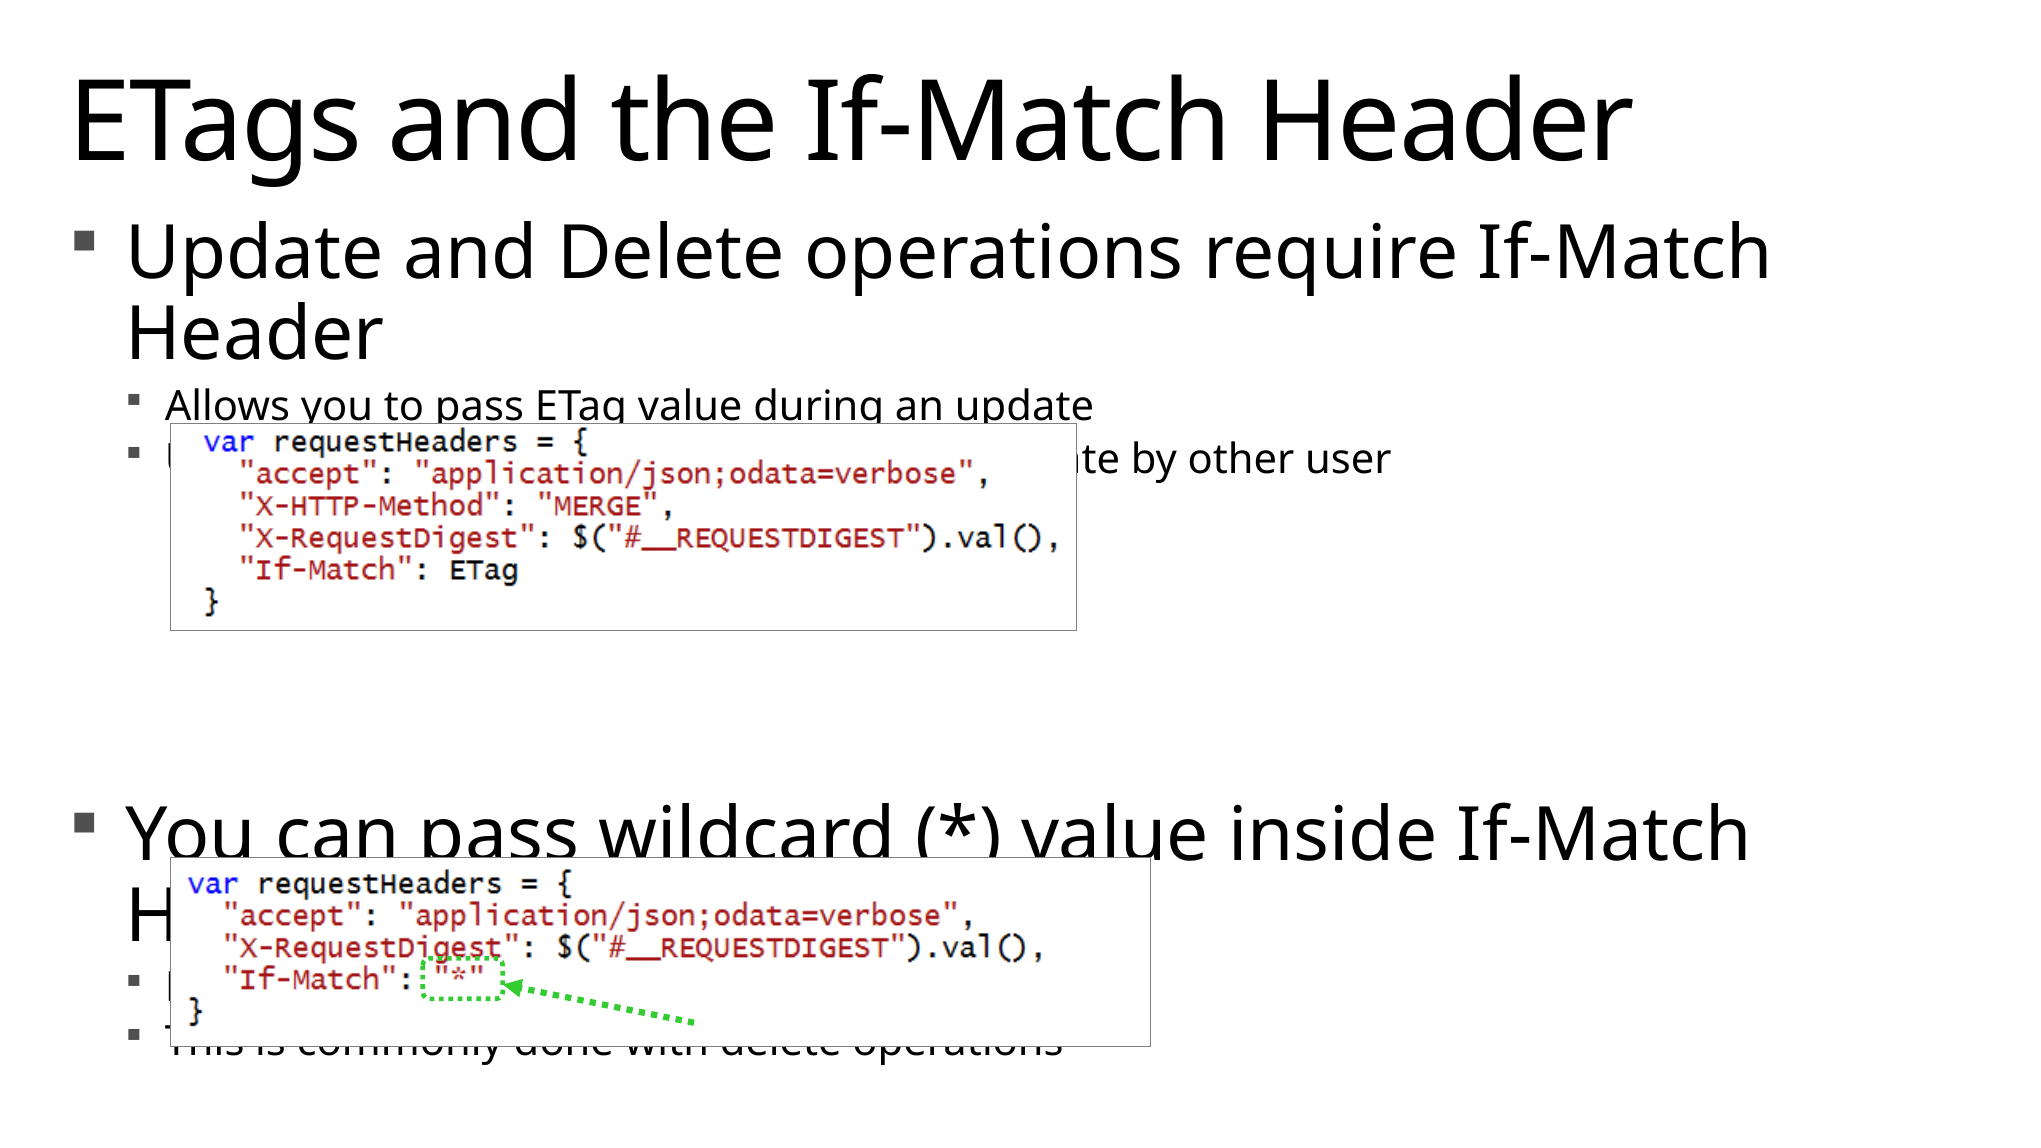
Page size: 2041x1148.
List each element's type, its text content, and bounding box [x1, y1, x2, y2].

picture [169, 856, 1151, 1047]
list Update and Delete operations require If-Match Header Allows you to pass ETag value during an update Update fails if ETag value changed due to update by other user You can pass wildcard (*) value inside If-Match Header Done to disable optimistic concurrency control This is commonly done with delete operations [45, 199, 1996, 856]
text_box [502, 984, 695, 1023]
picture [169, 423, 1077, 631]
title ETags and the If-Match Header [45, 48, 1996, 199]
